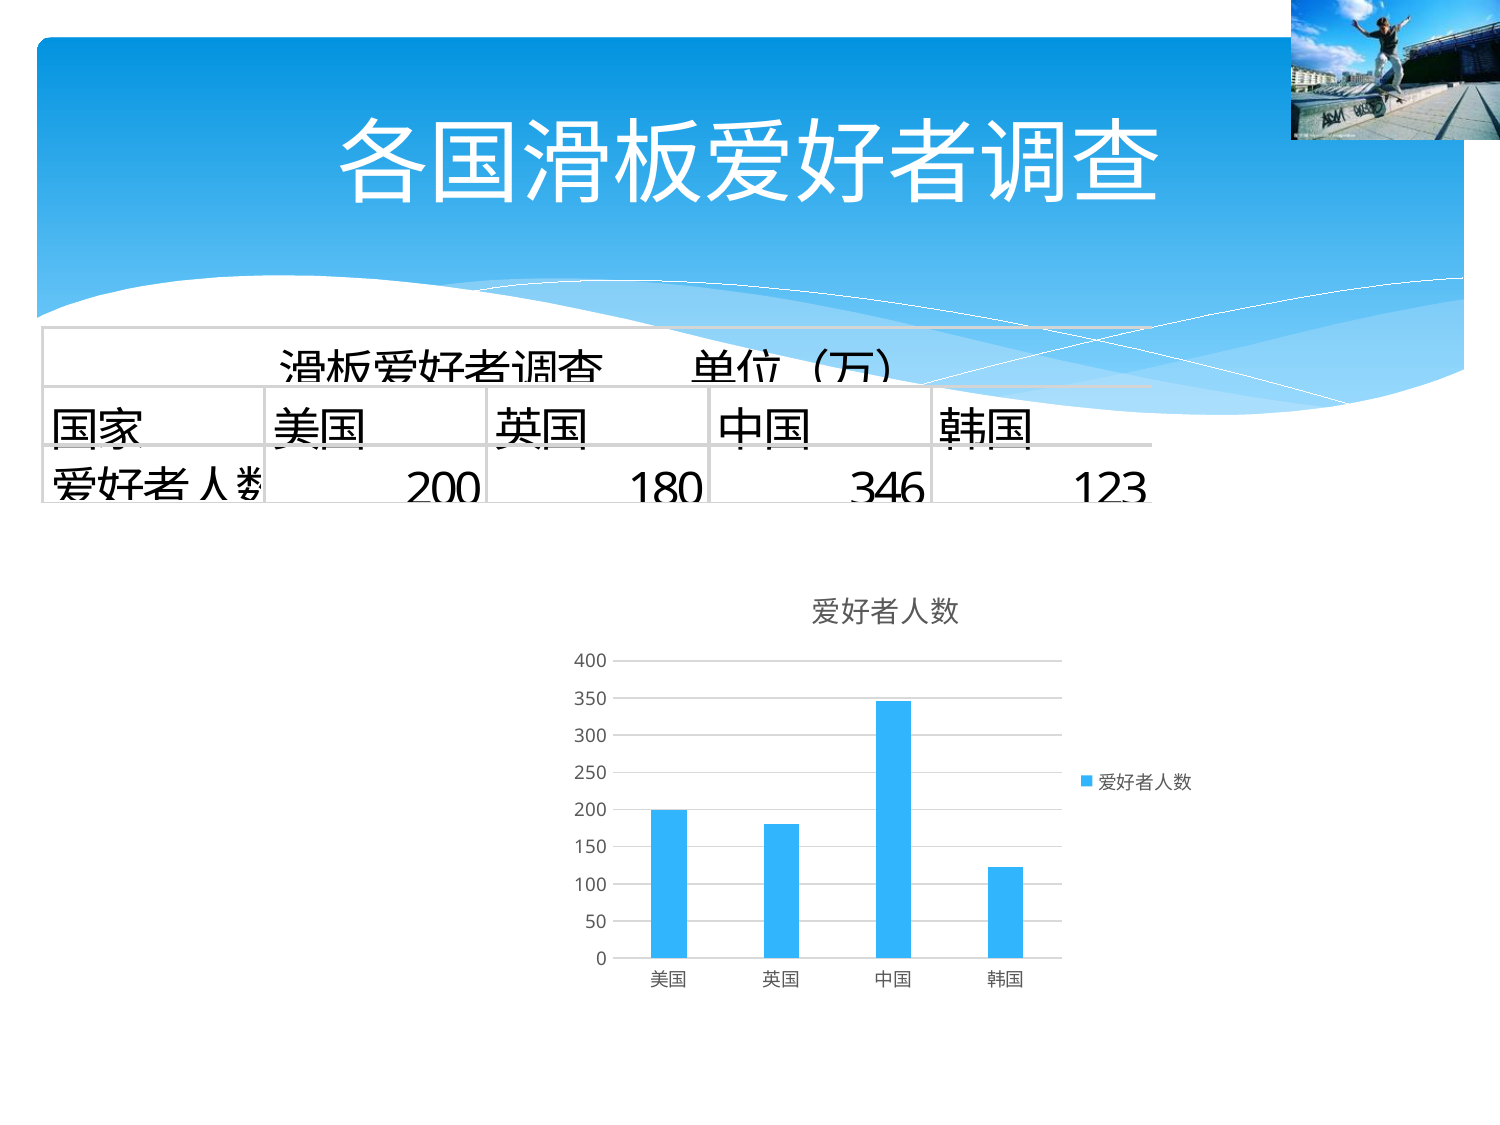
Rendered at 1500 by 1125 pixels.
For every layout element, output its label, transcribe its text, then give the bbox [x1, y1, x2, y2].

chart [560, 562, 1211, 1000]
title 各国滑板爱好者调查 [75, 55, 1425, 261]
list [41, 325, 1156, 506]
picture [1291, 0, 1500, 140]
